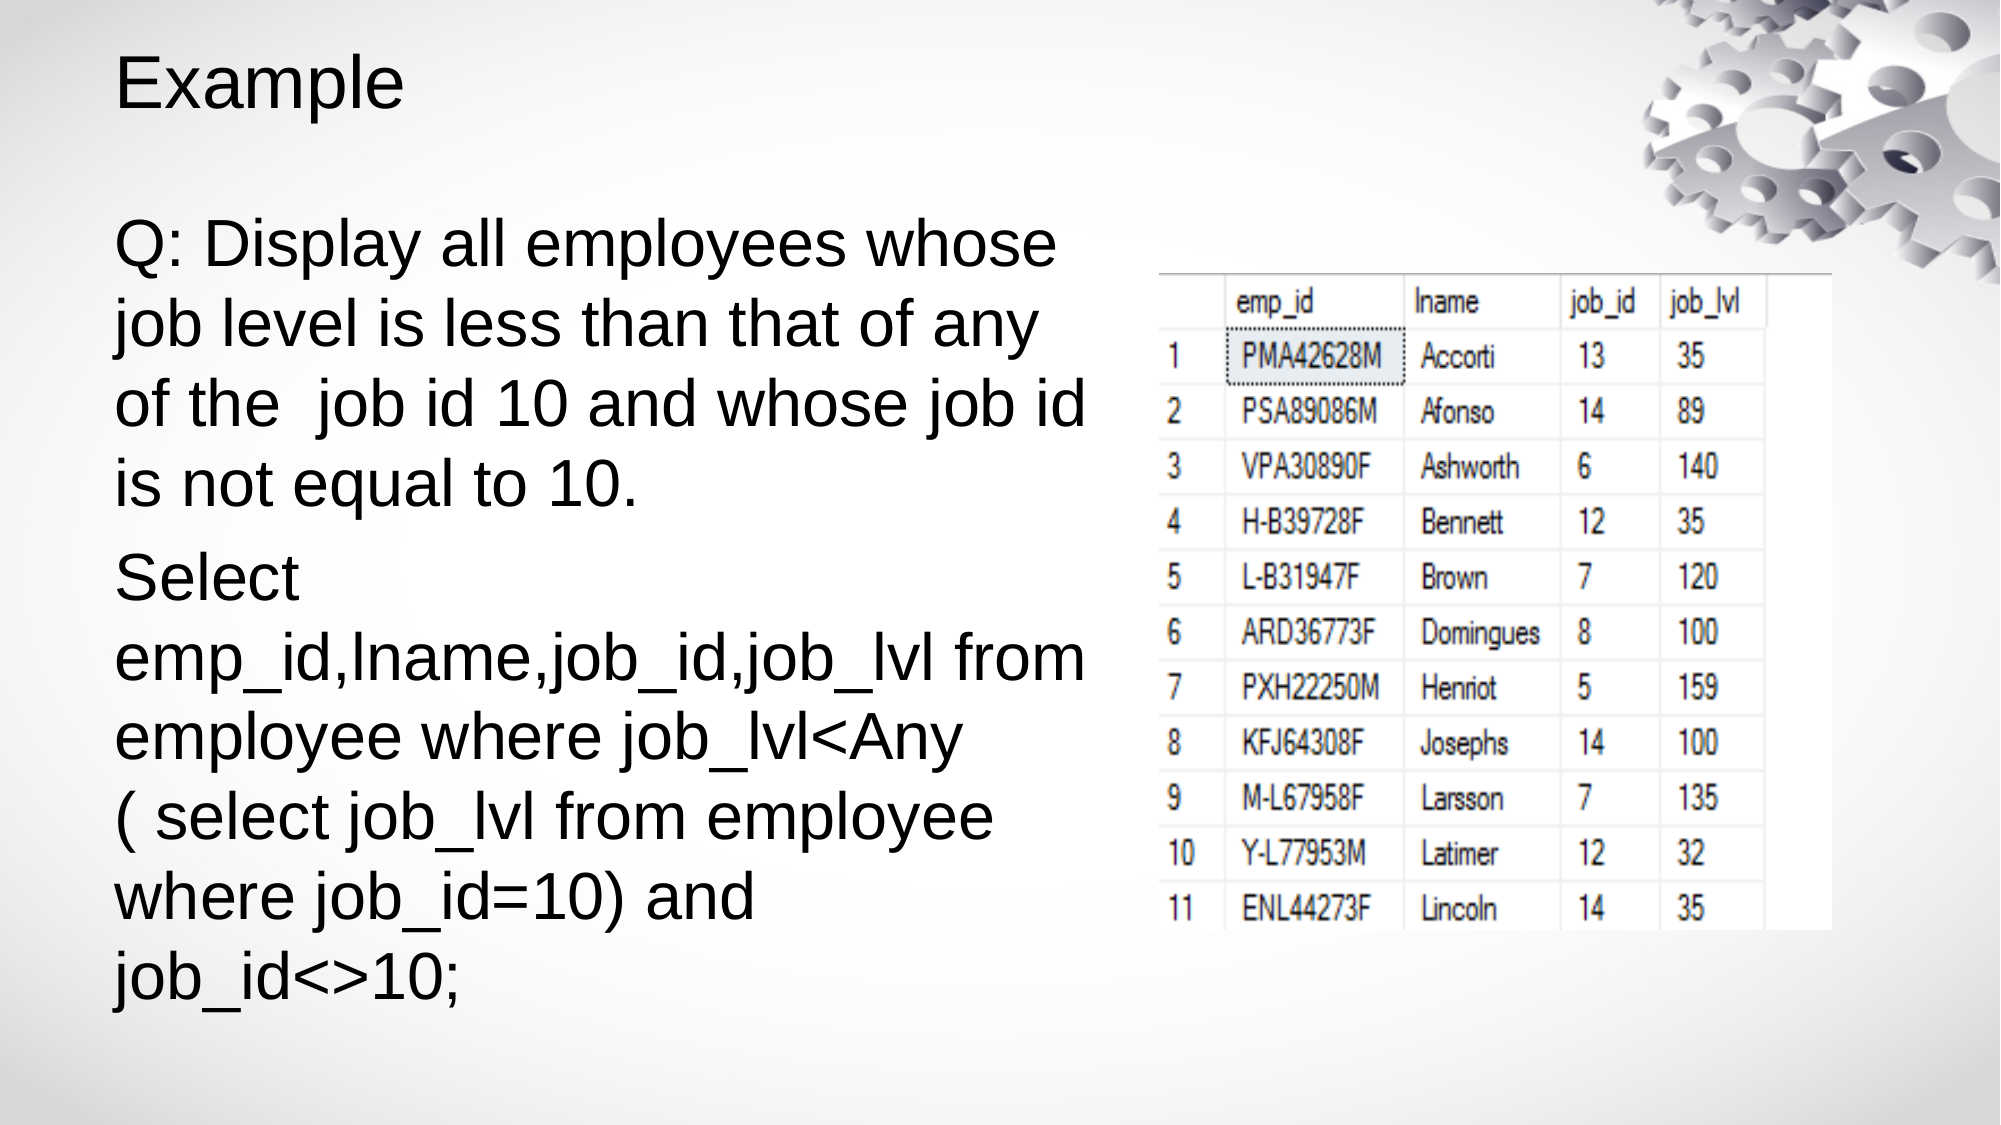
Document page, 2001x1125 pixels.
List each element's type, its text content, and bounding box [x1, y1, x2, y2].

title Example [99, 30, 1901, 127]
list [1159, 273, 1832, 930]
list Q: Display all employees whose job level is less than that of any of the job id 10 and whose job id is not equal to 10. Select emp_id,lname,job_id,job_lvl from employee where job_lvl<Any ( select job_lvl from employee where job_id=10) and job_id<>10; [99, 192, 1125, 1006]
picture [0, 0, 2000, 1125]
